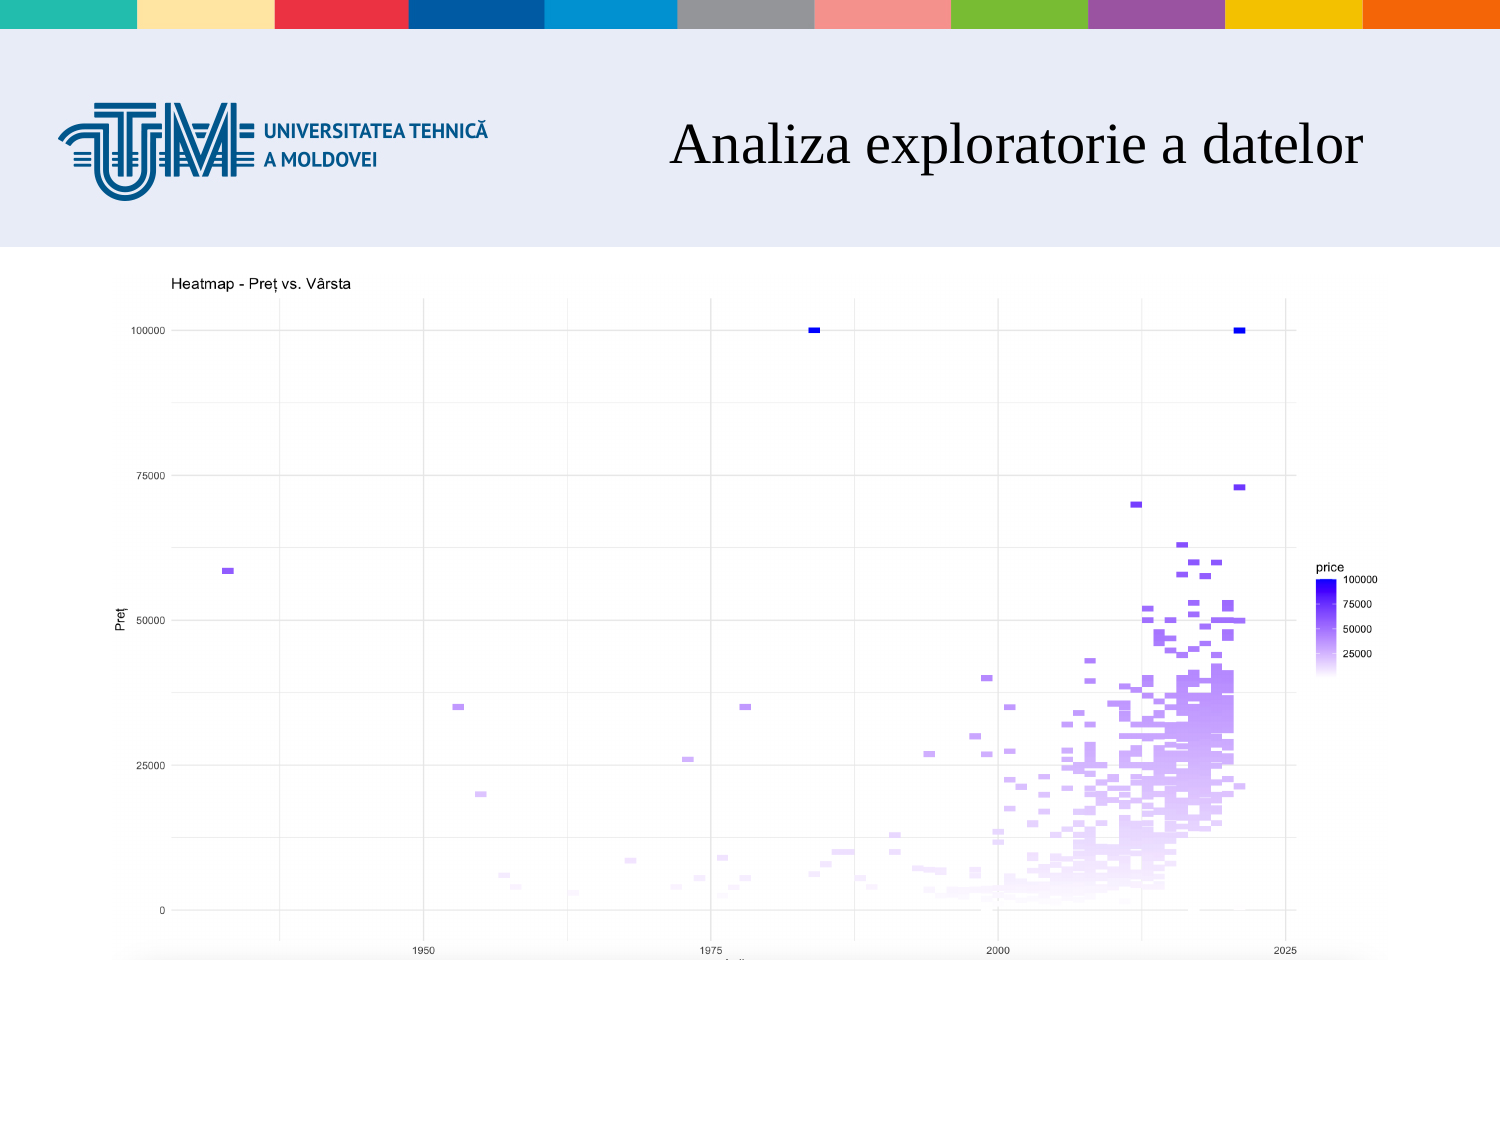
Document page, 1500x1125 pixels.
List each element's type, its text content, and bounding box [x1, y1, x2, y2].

title Analiza exploratorie a datelor [637, 75, 1397, 216]
picture [0, 0, 1500, 1125]
